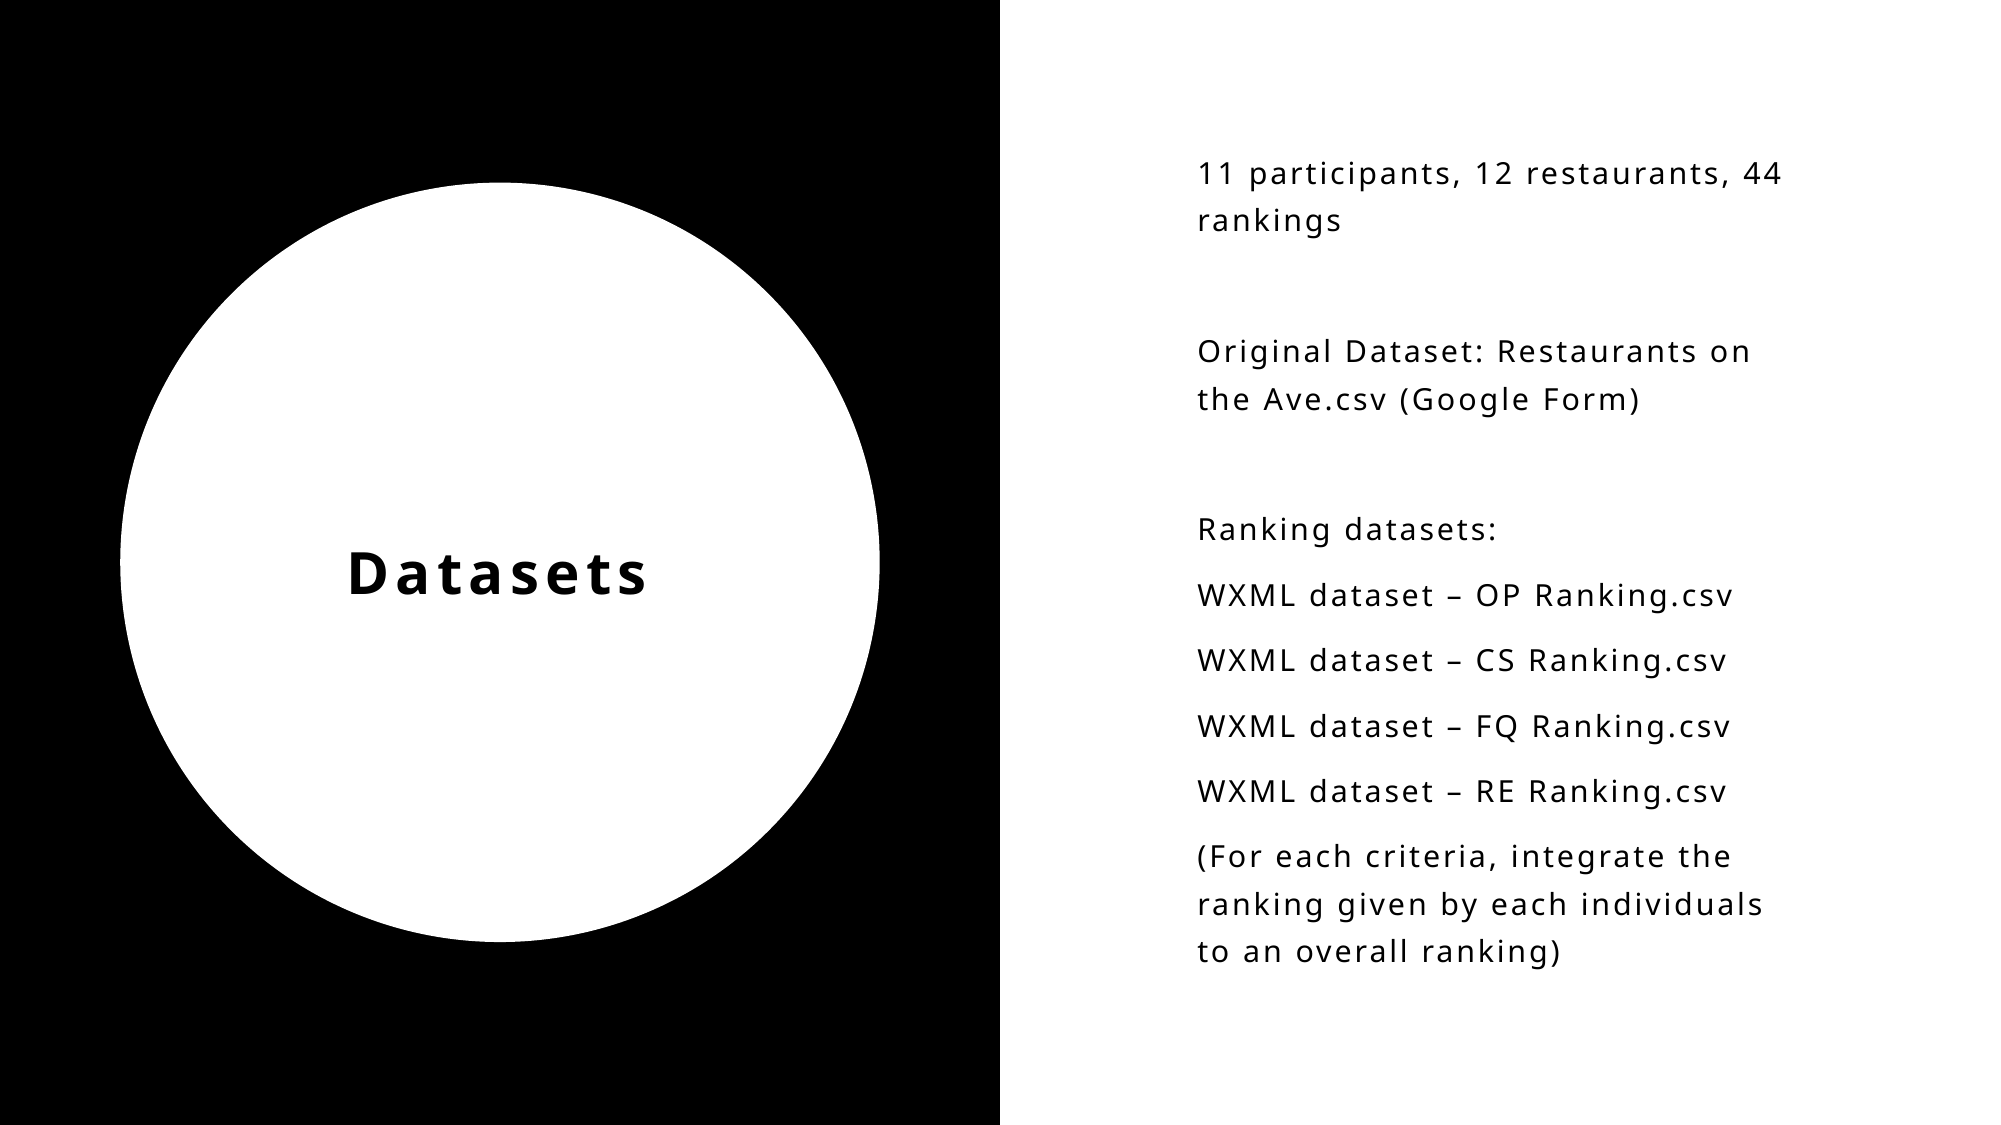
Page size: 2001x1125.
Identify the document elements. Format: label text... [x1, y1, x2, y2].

title Datasets [171, 375, 822, 750]
text_box [0, 0, 1001, 1125]
text_box [119, 181, 881, 944]
text_box [1001, 0, 2000, 1125]
list 11 participants, 12 restaurants, 44 rankings Original Dataset: Restaurants on the Ave.csv (Google Form) Ranking datasets: WXML dataset – OP Ranking.csv WXML dataset – CS Ranking.csv WXML dataset – FQ Ranking.csv WXML dataset – RE Ranking.csv (For each criteria, integrate the ranking given by each individuals to an overall ranking) [1179, 125, 1819, 1000]
